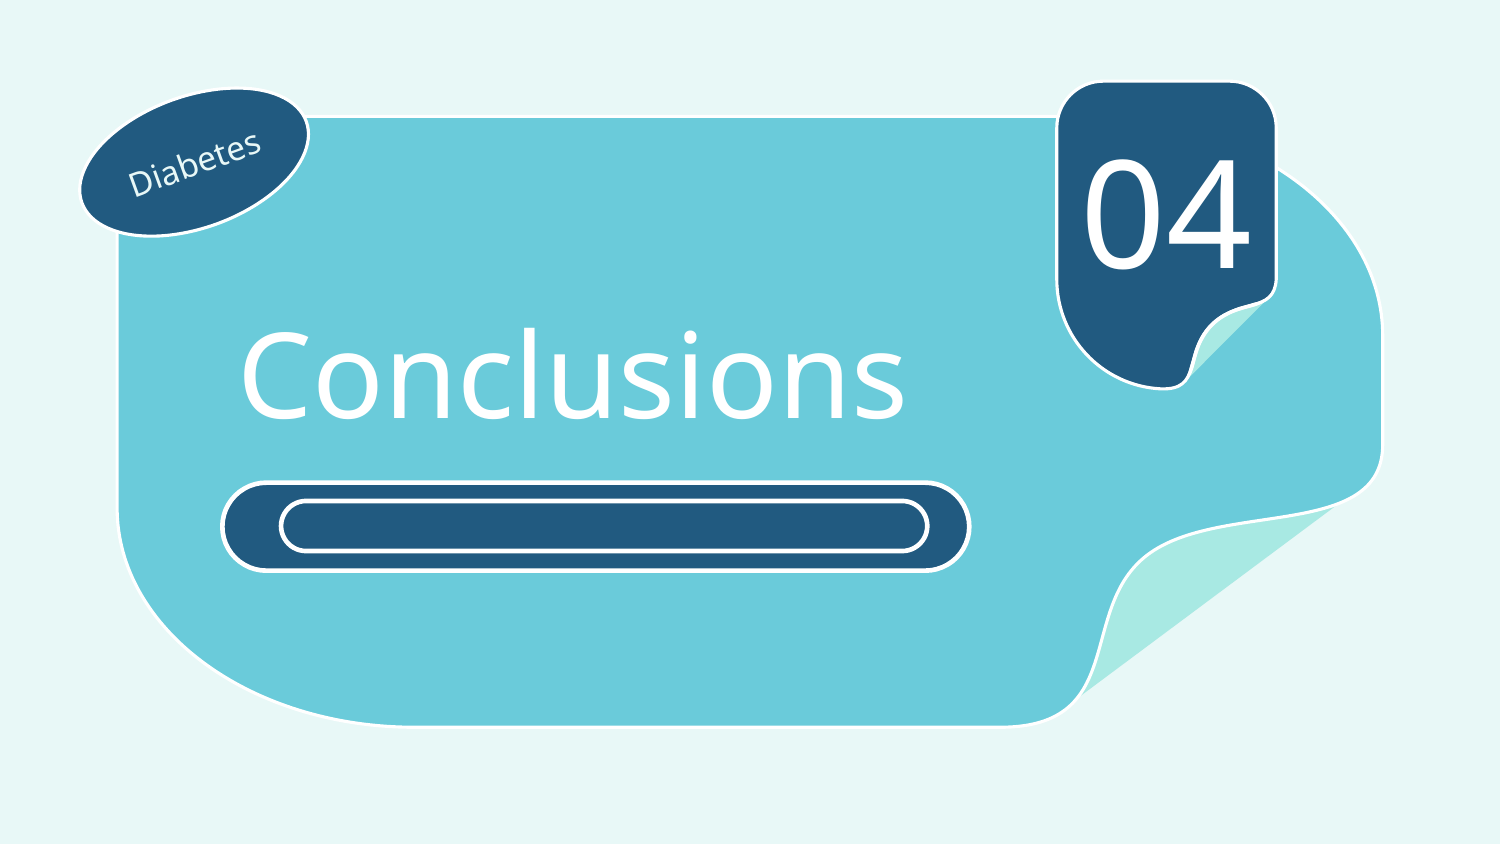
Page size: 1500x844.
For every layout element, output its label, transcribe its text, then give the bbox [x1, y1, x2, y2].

text_box [281, 500, 928, 552]
title Conclusions [222, 290, 1057, 453]
title 04 [1282, 127, 1286, 290]
text_box [222, 482, 970, 571]
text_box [1056, 80, 1277, 392]
text_box Diabetes [79, 88, 309, 237]
title 04 [1047, 127, 1051, 290]
